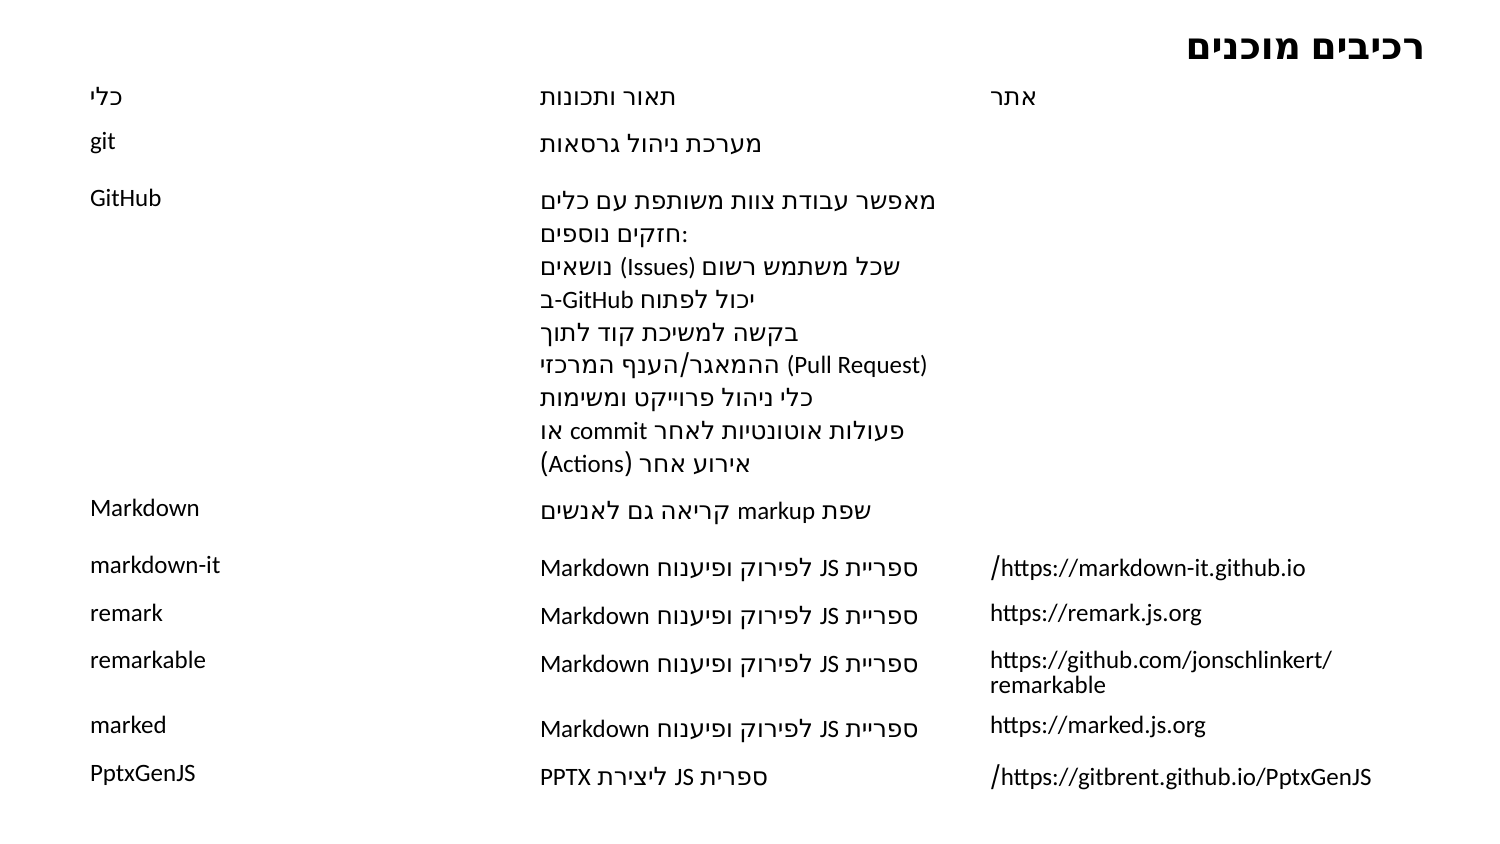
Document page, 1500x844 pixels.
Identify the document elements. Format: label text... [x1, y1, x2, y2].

text_box רכיבים מוכנים [14, 15, 1440, 817]
